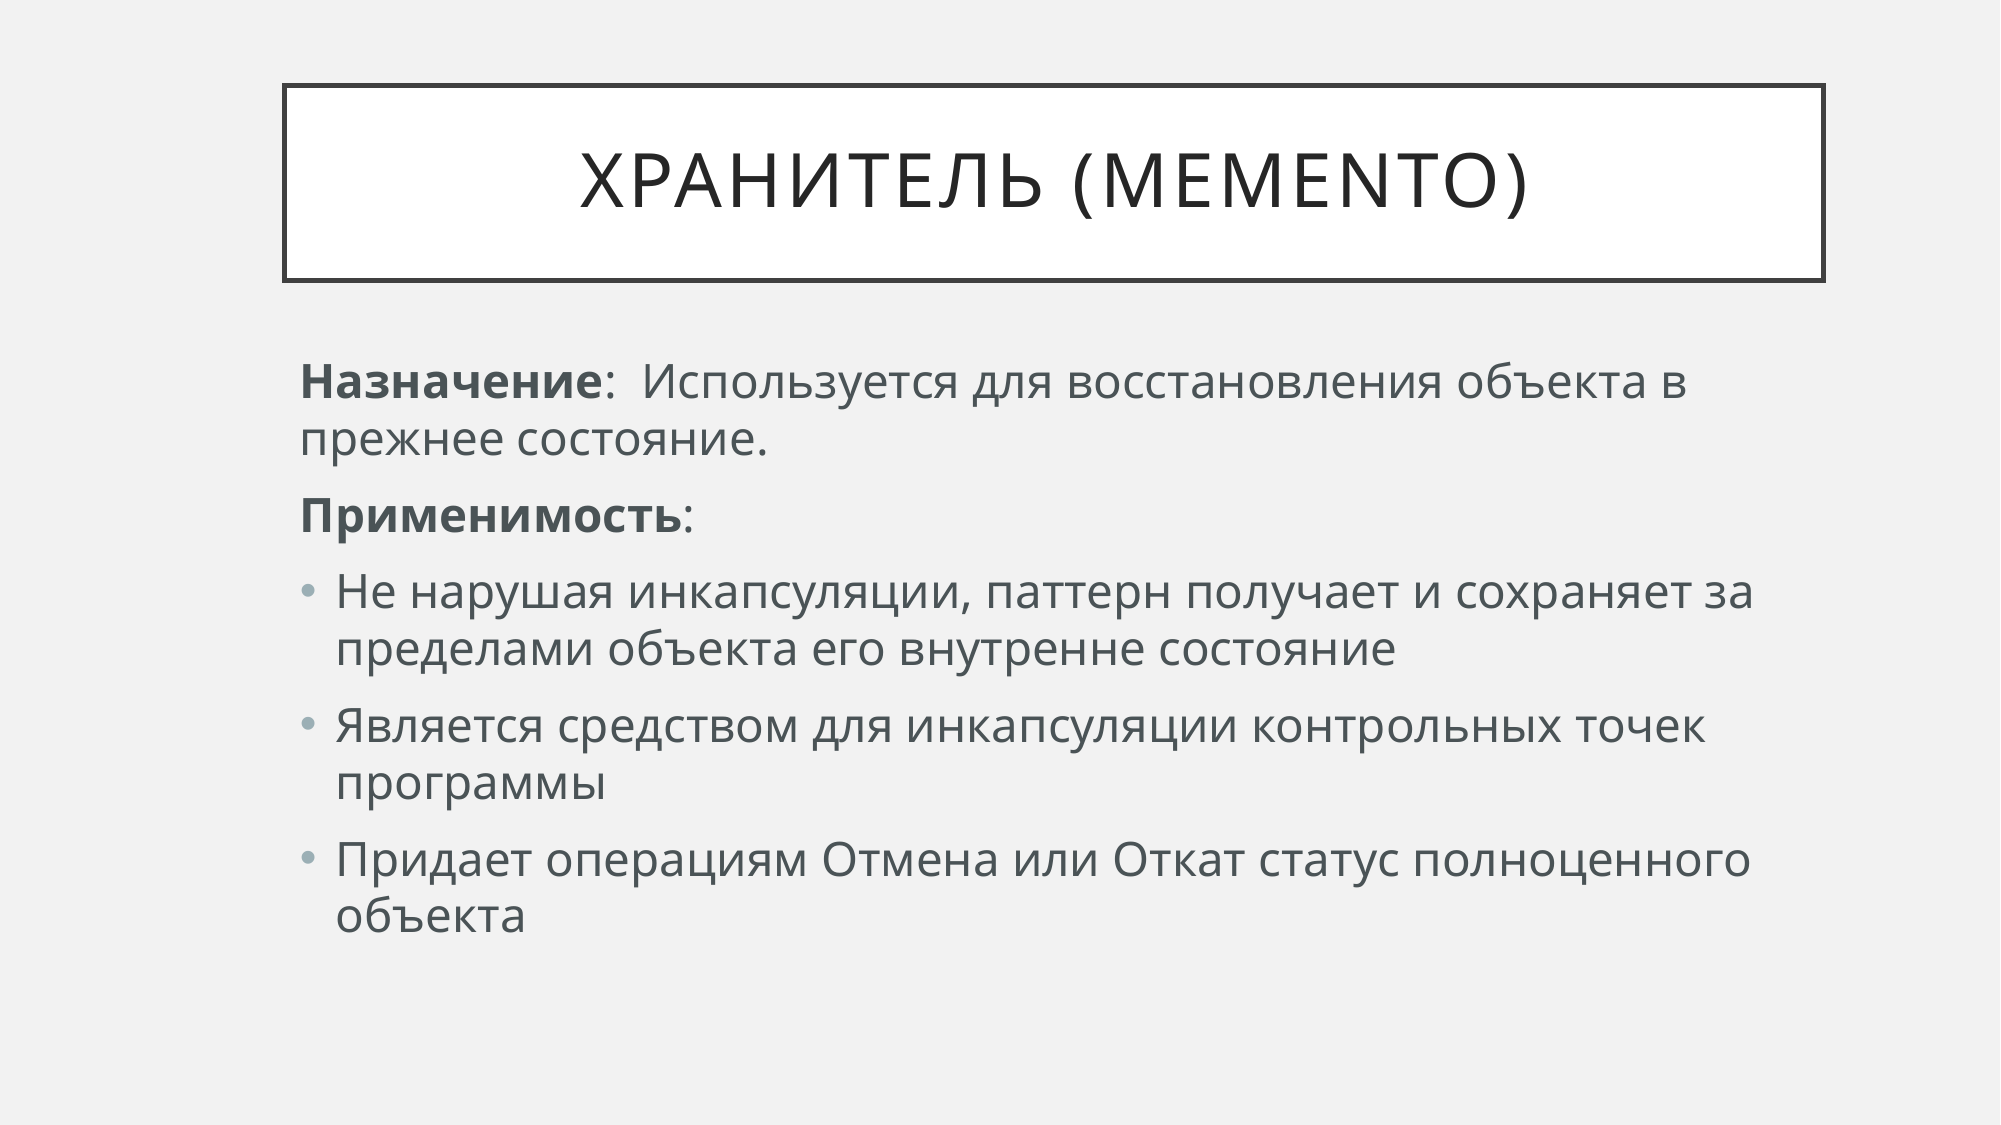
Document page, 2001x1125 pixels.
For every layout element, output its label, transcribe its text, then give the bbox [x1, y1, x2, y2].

title Хранитель (Memento) [282, 83, 1826, 283]
list Назначение: Используется для восстановления объекта в прежнее состояние. Применимость: Не нарушая инкапсуляции, паттерн получает и сохраняет за пределами объекта его внутренне состояние Является средством для инкапсуляции контрольных точек программы Придает операциям Отмена или Откат статус полноценного объекта [284, 343, 1811, 1032]
